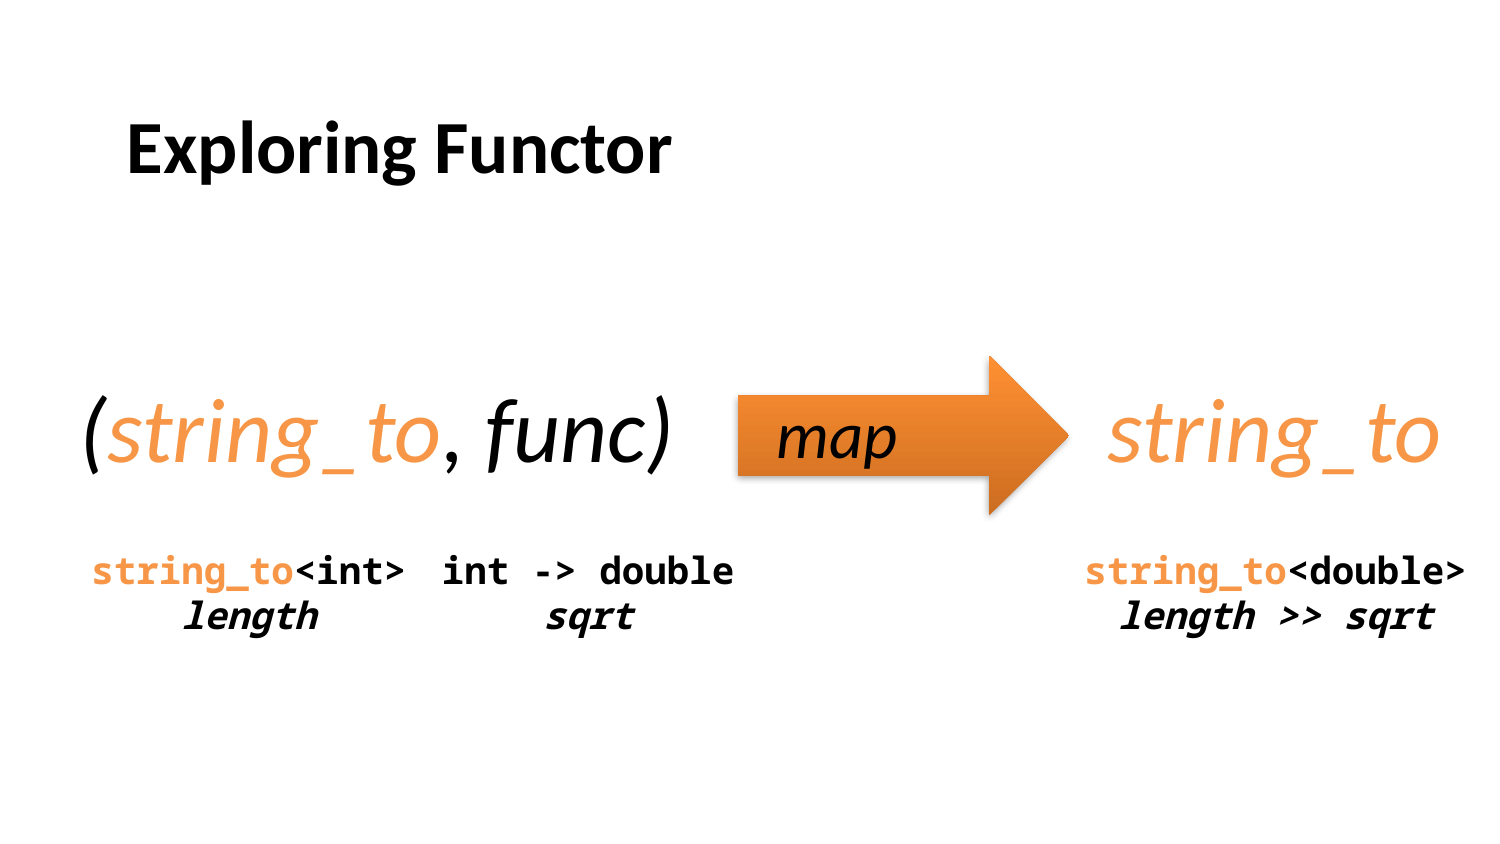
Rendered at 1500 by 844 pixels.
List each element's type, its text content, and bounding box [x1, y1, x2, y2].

text_box [989, 355, 1018, 384]
text_box int -> double sqrt [427, 539, 749, 645]
text_box map [761, 384, 1022, 480]
text_box string_to<double> length >> sqrt [1069, 539, 1482, 645]
text_box (string_to, func) [64, 363, 739, 488]
text_box string_to [1092, 363, 1459, 488]
text_box string_to<int> length [76, 539, 422, 645]
text_box Exploring Functor [112, 91, 1400, 196]
text_box [989, 388, 1069, 516]
text_box [738, 395, 761, 476]
